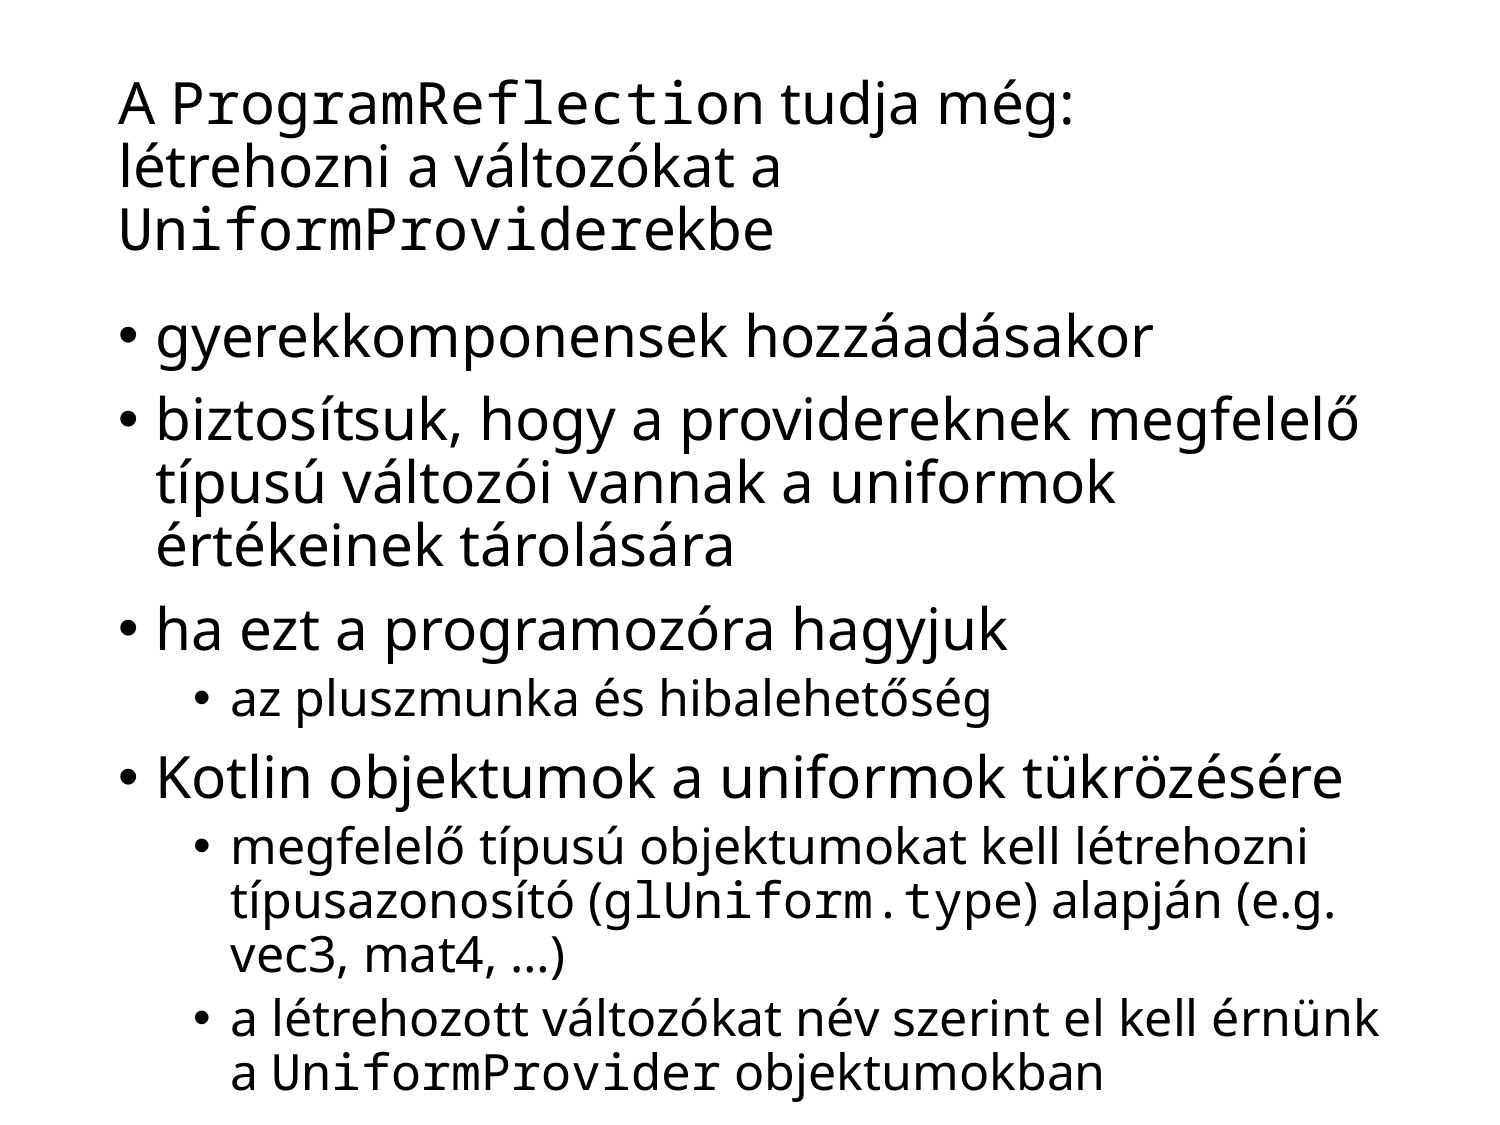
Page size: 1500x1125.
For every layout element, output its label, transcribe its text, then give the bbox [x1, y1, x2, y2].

title A ProgramReflection tudja még: létrehozni a változókat a UniformProviderekbe [103, 59, 1397, 278]
list gyerekkomponensek hozzáadásakor biztosítsuk, hogy a providereknek megfelelő típusú változói vannak a uniformok értékeinek tárolására ha ezt a programozóra hagyjuk az pluszmunka és hibalehetőség Kotlin objektumok a uniformok tükrözésére megfelelő típusú objektumokat kell létrehozni típusazonosító (glUniform.type) alapján (e.g. vec3, mat4, …) a létrehozott változókat név szerint el kell érnünk a UniformProvider objektumokban [103, 299, 1397, 1114]
